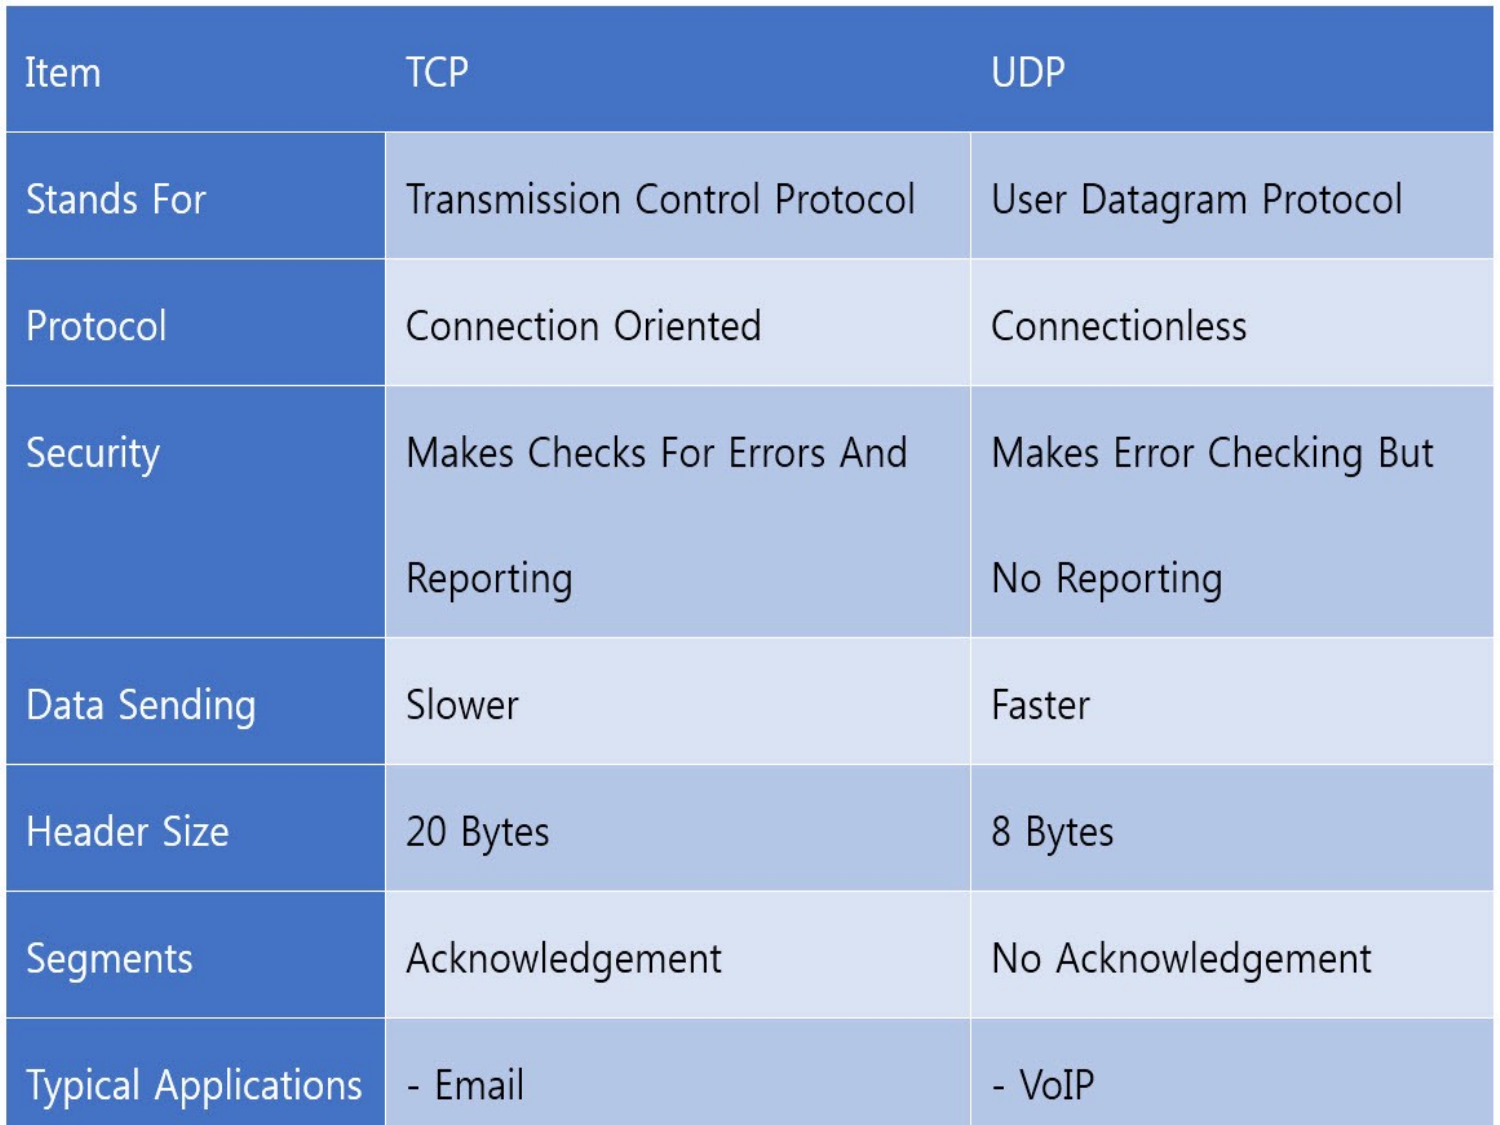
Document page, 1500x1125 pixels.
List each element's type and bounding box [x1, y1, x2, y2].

list [0, 0, 1500, 1125]
